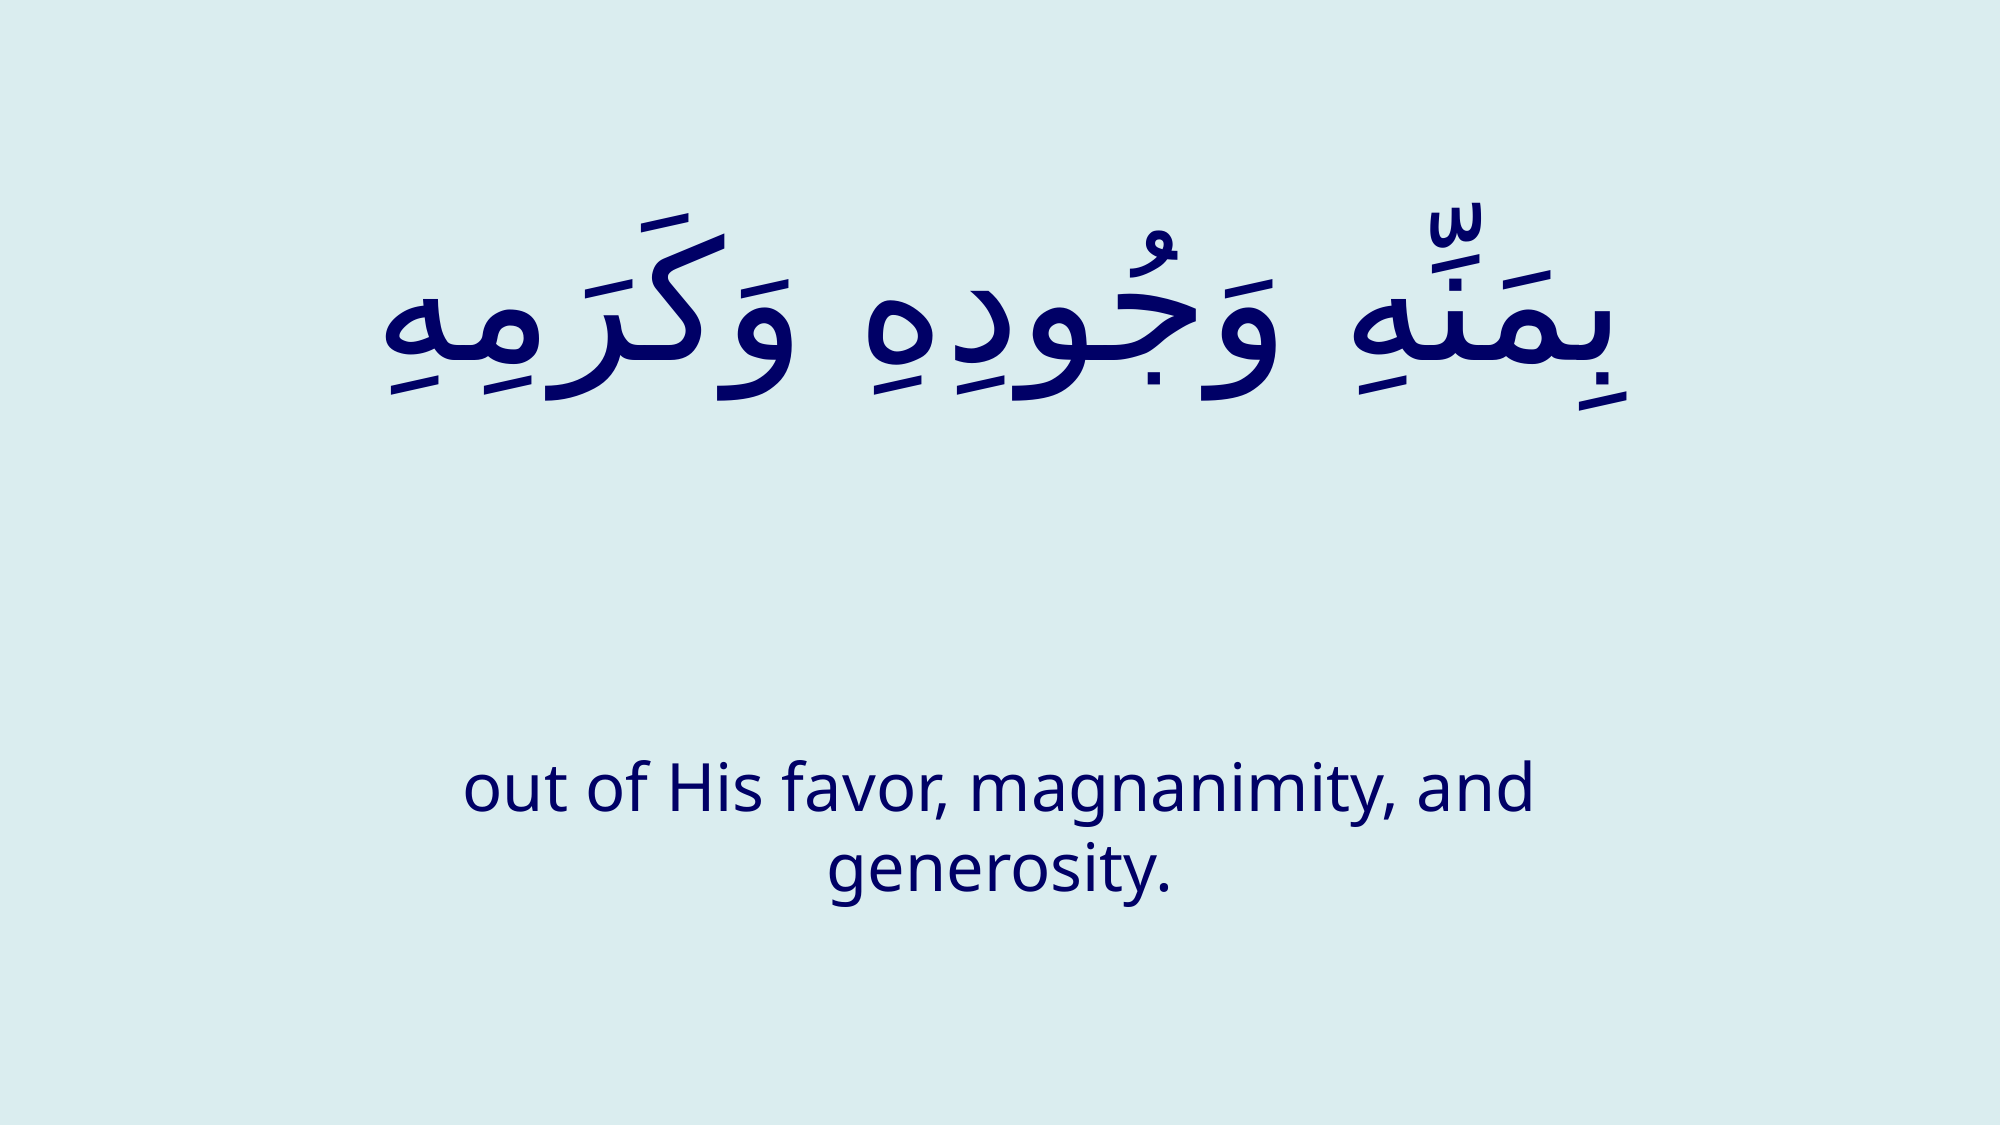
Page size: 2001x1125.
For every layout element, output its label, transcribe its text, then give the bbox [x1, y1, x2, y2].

list out of His favor, magnanimity, and generosity. [356, 737, 1644, 1050]
title بِمَنِّهِ وَجُودِهِ وَكَرَمِهِ [0, 200, 2000, 388]
